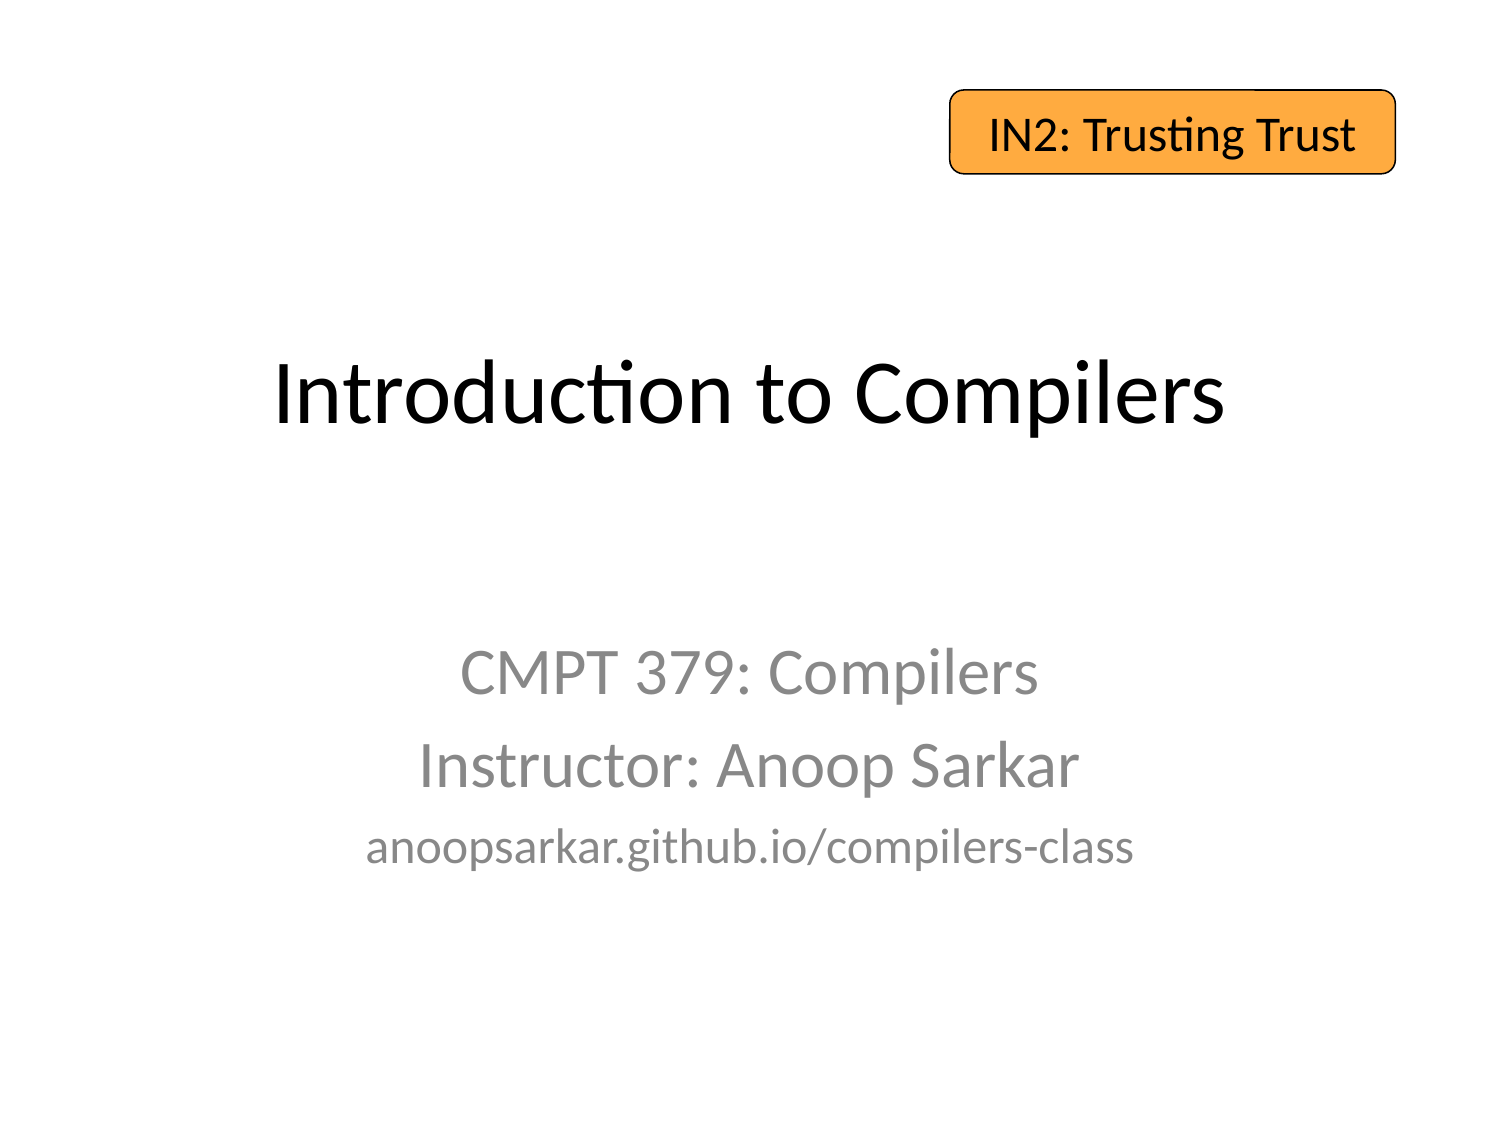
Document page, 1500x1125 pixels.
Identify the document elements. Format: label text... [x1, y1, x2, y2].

title Introduction to Compilers [51, 162, 1449, 612]
text_box IN2: Trusting Trust [949, 89, 1396, 174]
subtitle CMPT 379: Compilers Instructor: Anoop Sarkar anoopsarkar.github.io/compilers-class [51, 619, 1449, 905]
